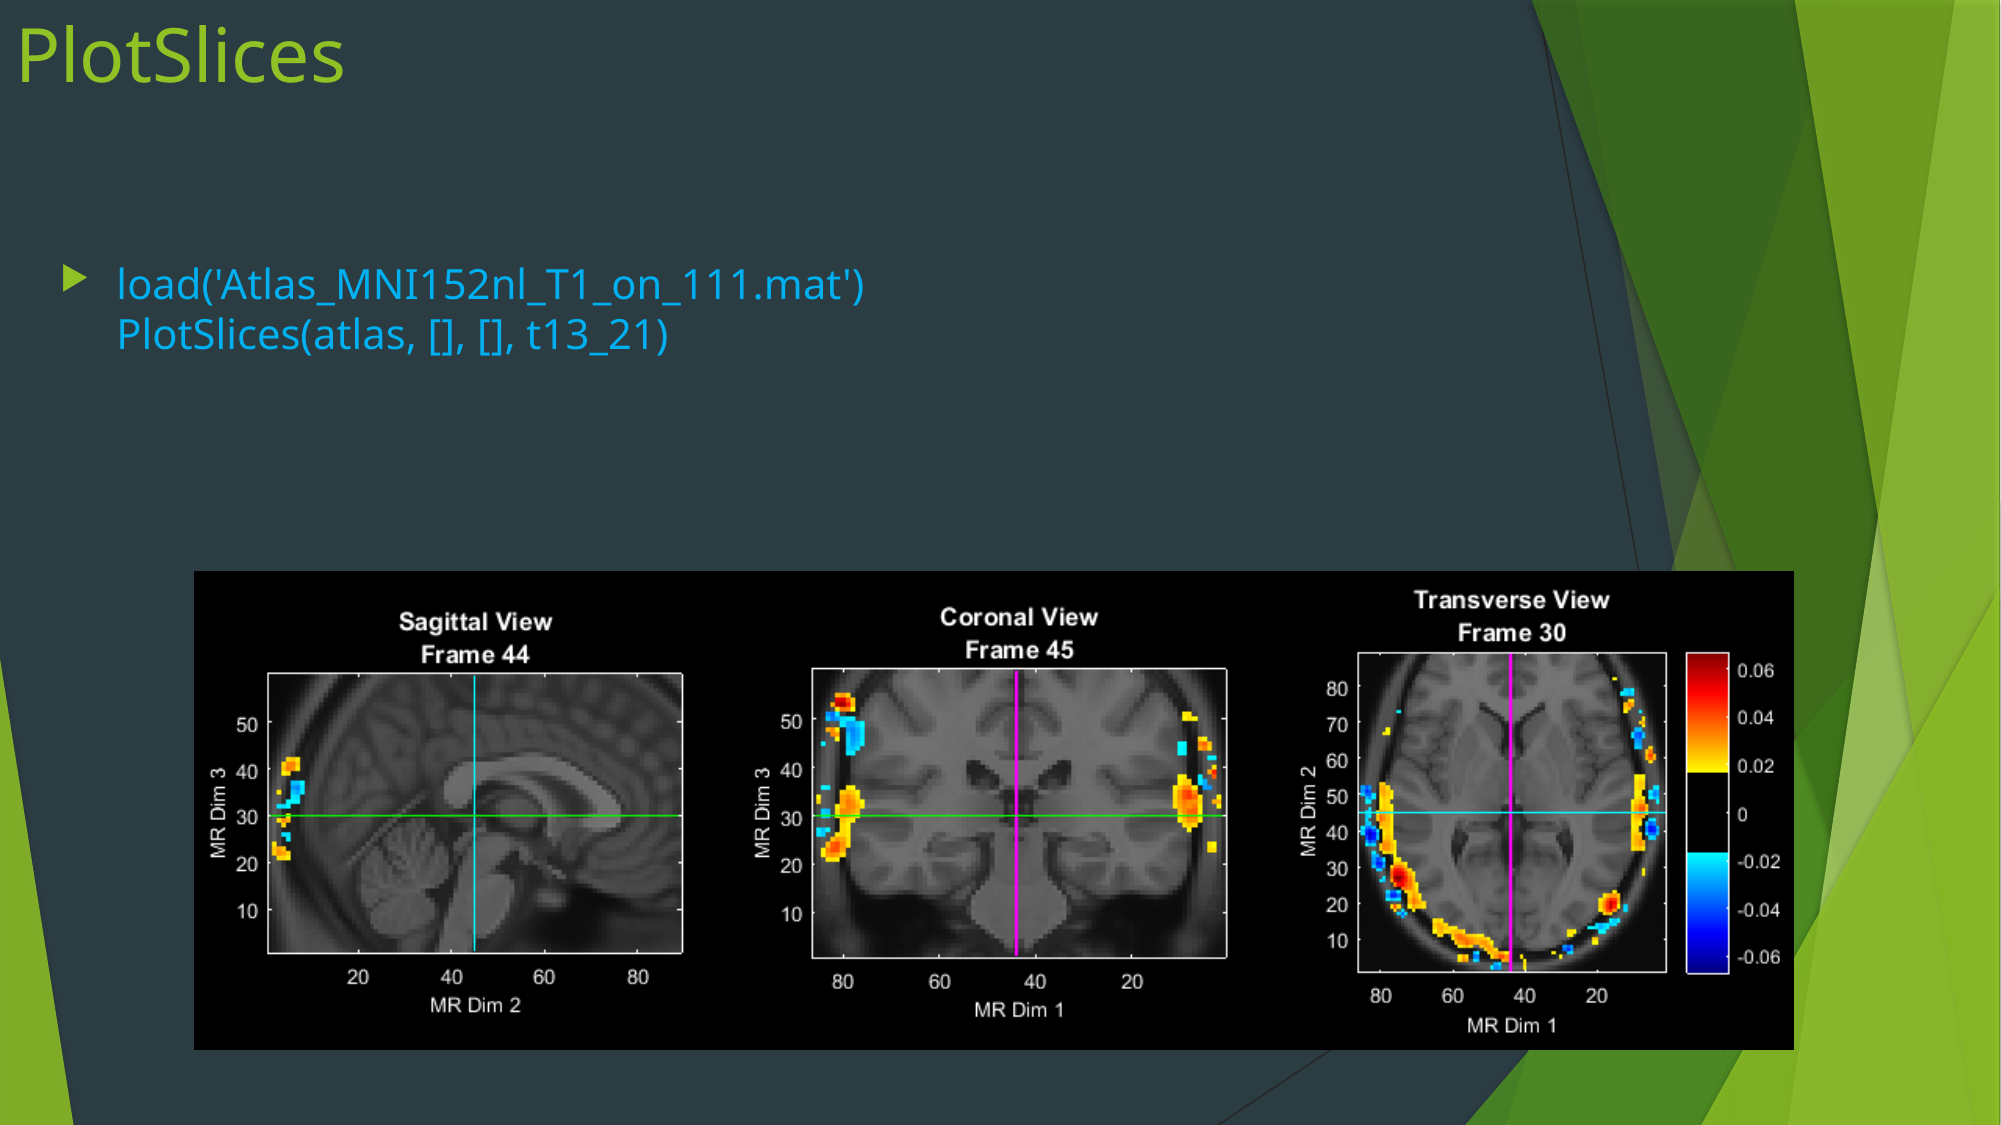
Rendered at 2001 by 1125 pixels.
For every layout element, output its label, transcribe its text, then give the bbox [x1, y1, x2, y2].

title PlotSlices [0, 0, 1411, 217]
list load('Atlas_MNI152nl_T1_on_111.mat') PlotSlices(atlas, [], [], t13_21) [45, 250, 1710, 508]
picture [194, 570, 1794, 1050]
